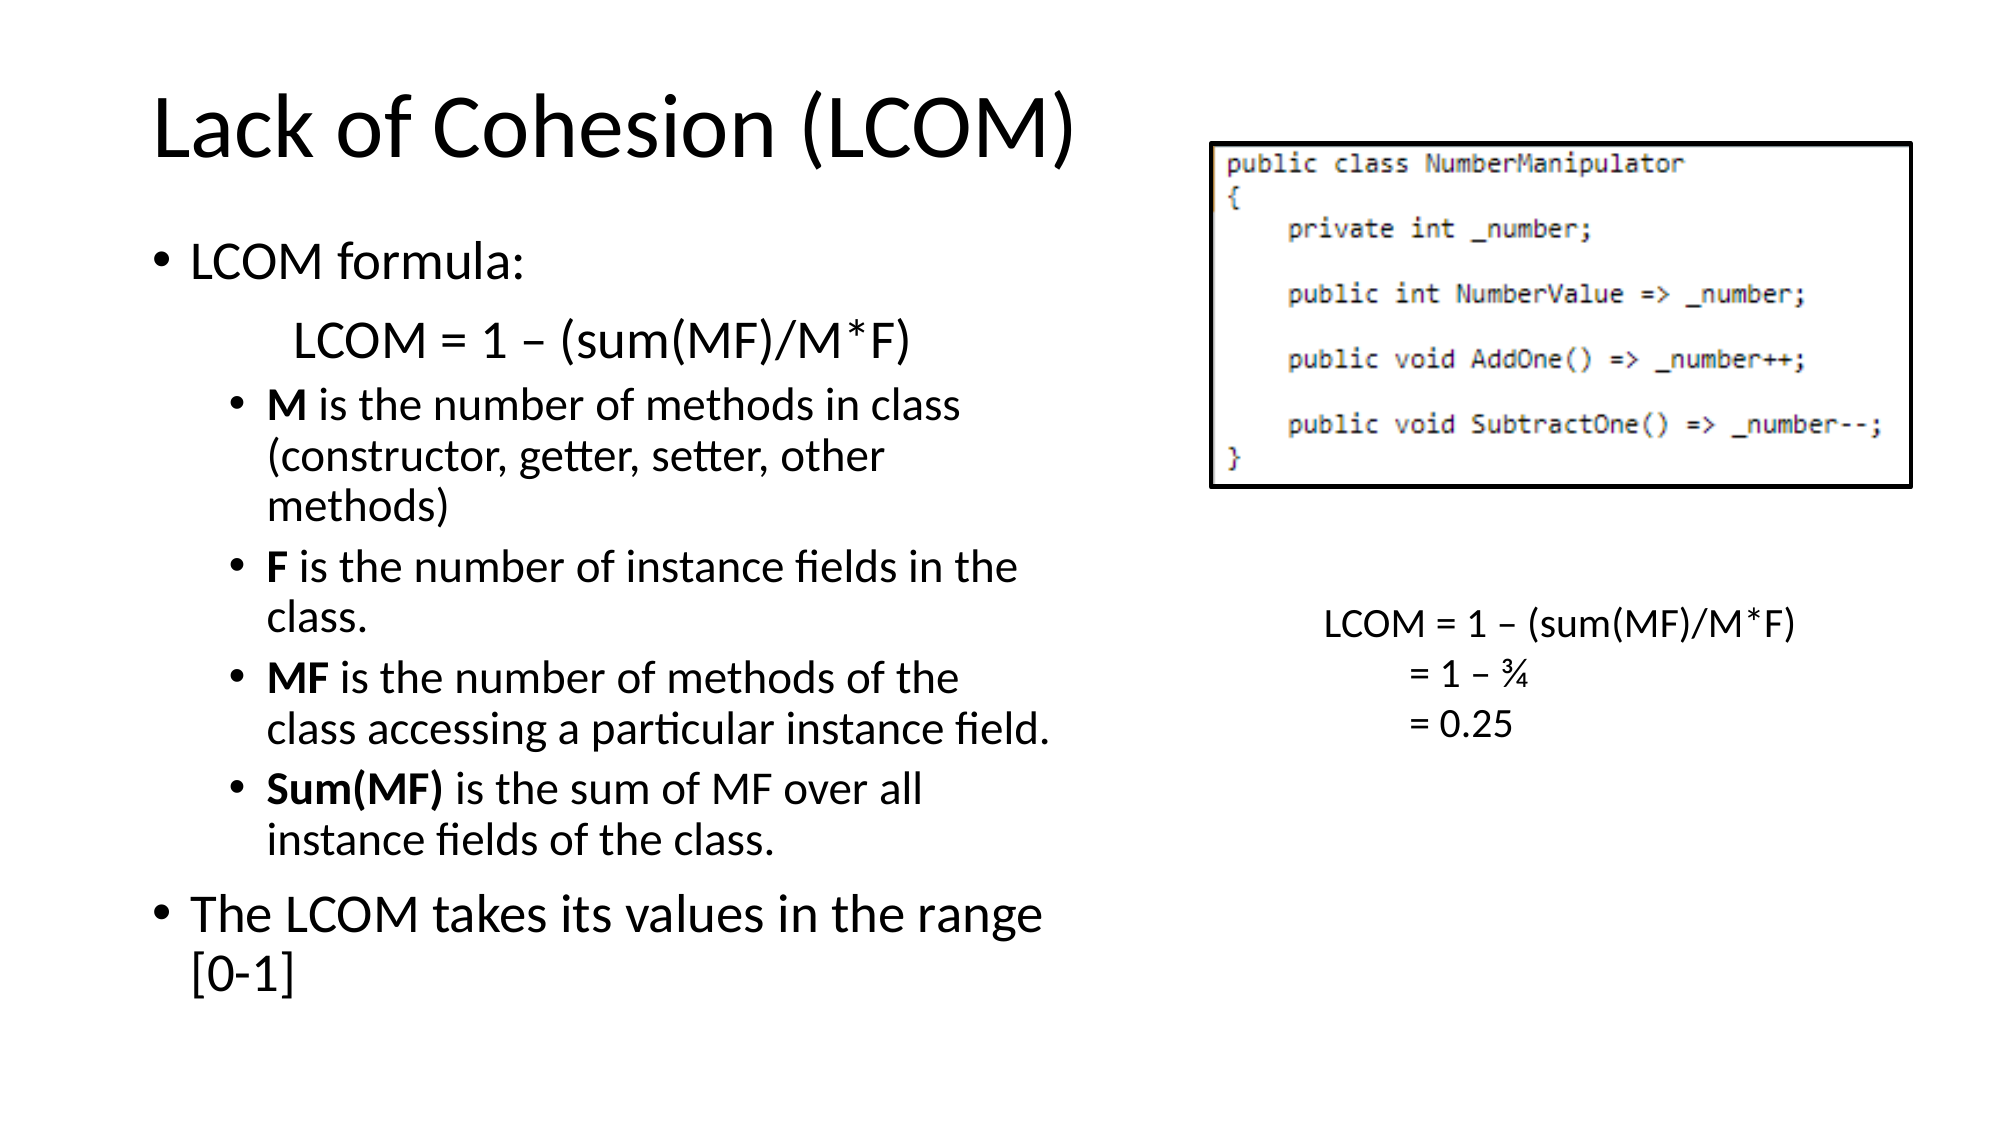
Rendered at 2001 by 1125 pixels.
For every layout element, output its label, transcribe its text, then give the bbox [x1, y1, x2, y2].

picture [1212, 145, 1909, 485]
text_box [1202, 545, 1929, 1071]
text_box LCOM = 1 – (sum(MF)/M*F) = 1 – ¾ = 0.25 [1308, 588, 1857, 754]
list LCOM formula: LCOM = 1 – (sum(MF)/M*F) M is the number of methods in class (constructor, getter, setter, other methods) F is the number of instance fields in the class. MF is the number of methods of the class accessing a particular instance field. Sum(MF) is the sum of MF over all instance fields of the class. The LCOM takes its values in the range [0-1] [137, 224, 1075, 1014]
title Lack of Cohesion (LCOM) [137, 59, 1863, 195]
